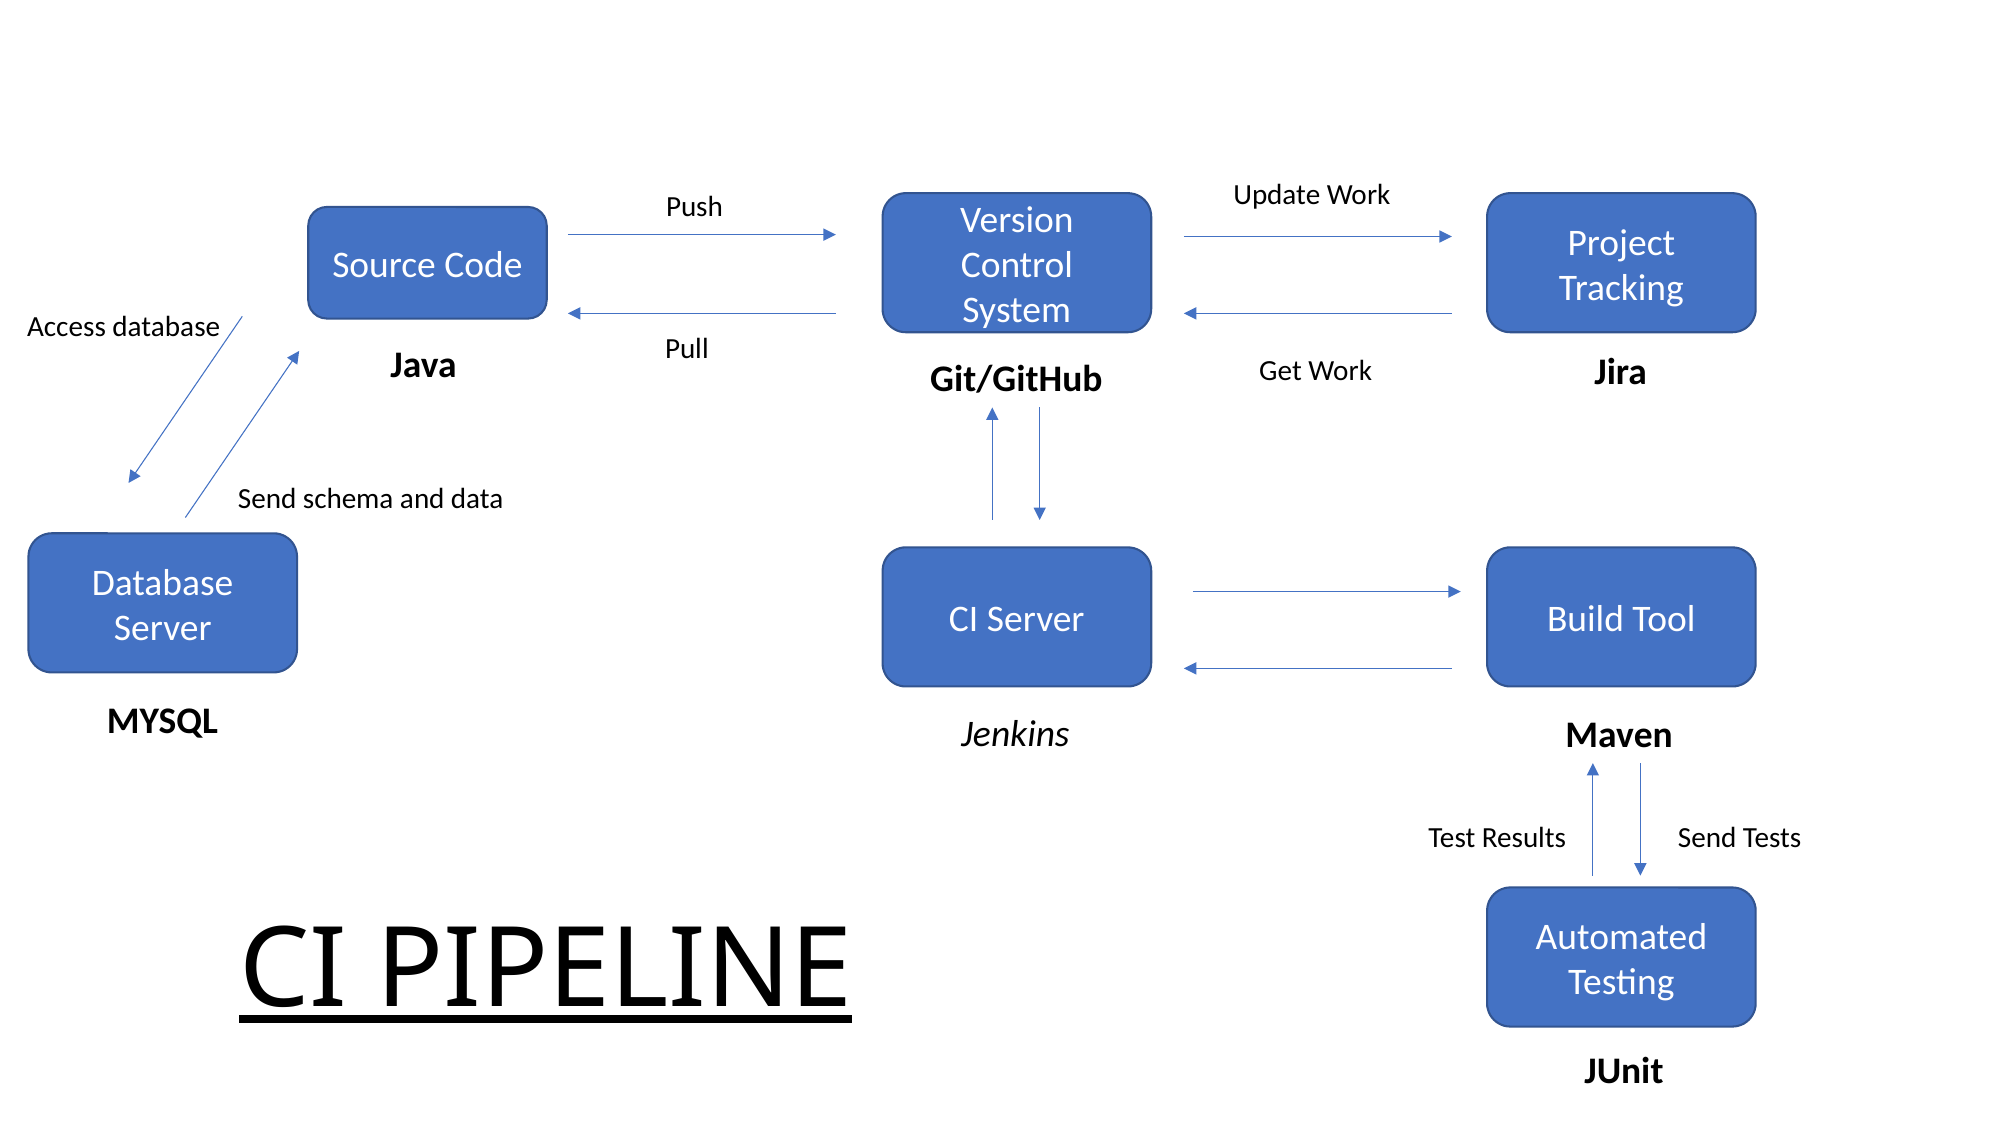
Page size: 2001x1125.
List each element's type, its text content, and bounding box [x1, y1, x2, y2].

text_box Version Control System [881, 192, 1153, 334]
text_box Test Results [1413, 810, 1586, 861]
text_box Java [375, 332, 480, 392]
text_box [185, 350, 300, 518]
text_box Get Work [1244, 344, 1410, 395]
text_box MYSQL [92, 688, 234, 749]
text_box Database Server [27, 532, 299, 674]
text_box Build Tool [1486, 546, 1757, 688]
text_box Pull [650, 322, 754, 372]
text_box JUnit [1569, 1038, 1693, 1099]
text_box Push [651, 179, 755, 230]
text_box CI Server [881, 546, 1153, 688]
text_box Maven [1550, 702, 1693, 763]
text_box Git/GitHub [915, 346, 1119, 407]
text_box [128, 316, 243, 483]
text_box Jenkins [946, 701, 1088, 762]
text_box Project Tracking [1486, 192, 1757, 334]
text_box Automated Testing [1486, 886, 1757, 1028]
text_box Jira [1579, 339, 1664, 400]
text_box Source Code [307, 205, 548, 320]
text_box Access database [12, 300, 242, 351]
text_box Send schema and data [223, 471, 523, 522]
text_box Send Tests [1663, 810, 1829, 861]
title CI PIPELINE [219, 827, 872, 1039]
text_box Update Work [1218, 167, 1418, 218]
